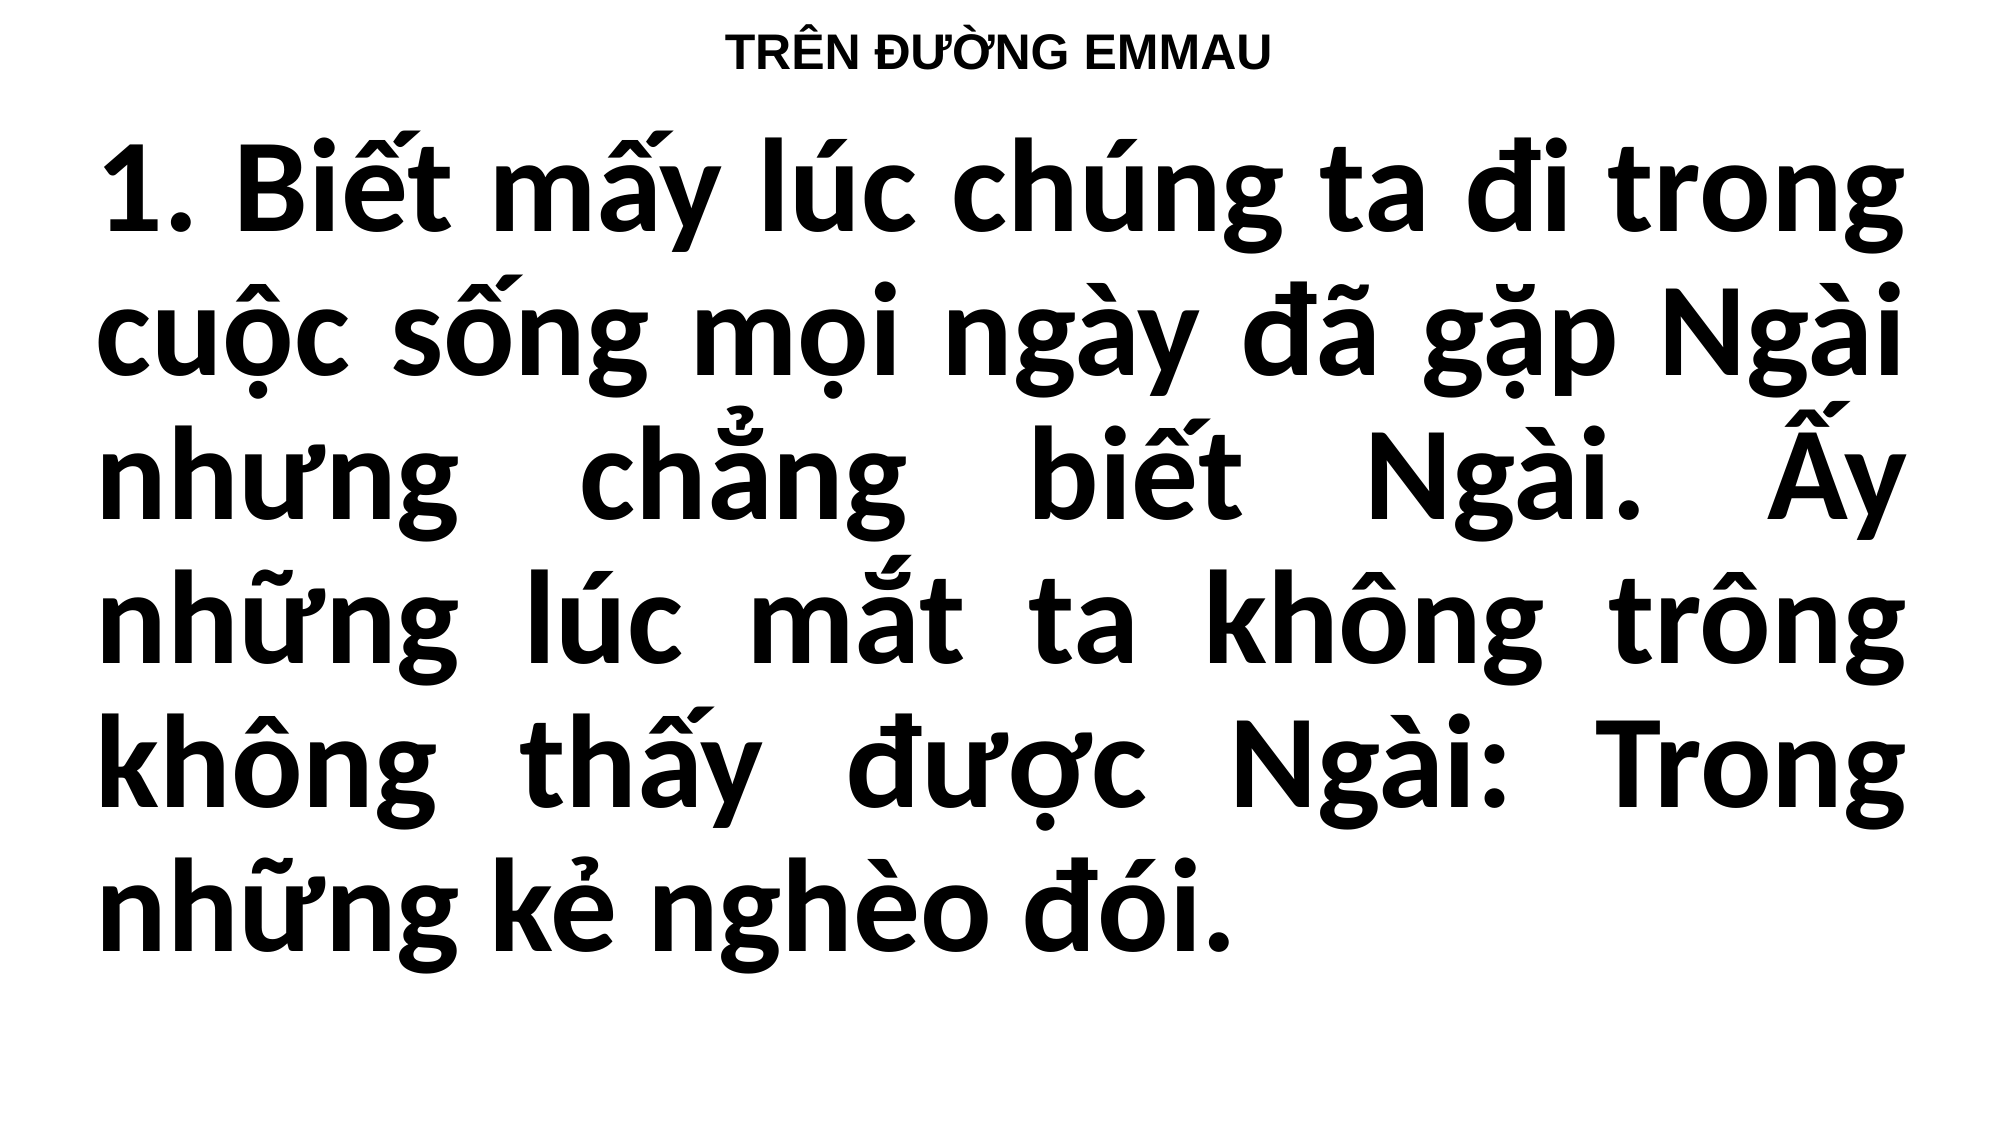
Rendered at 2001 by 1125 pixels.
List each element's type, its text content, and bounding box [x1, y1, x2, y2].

list 1. Biết mấy lúc chúng ta đi trong cuộc sống mọi ngày đã gặp Ngài nhưng chẳng biết Ngài. Ấy những lúc mắt ta không trông không thấy được Ngài: Trong những kẻ nghèo đói. [80, 108, 1923, 823]
text_box TRÊN ĐƯỜNG EMMAU [709, 11, 1288, 87]
